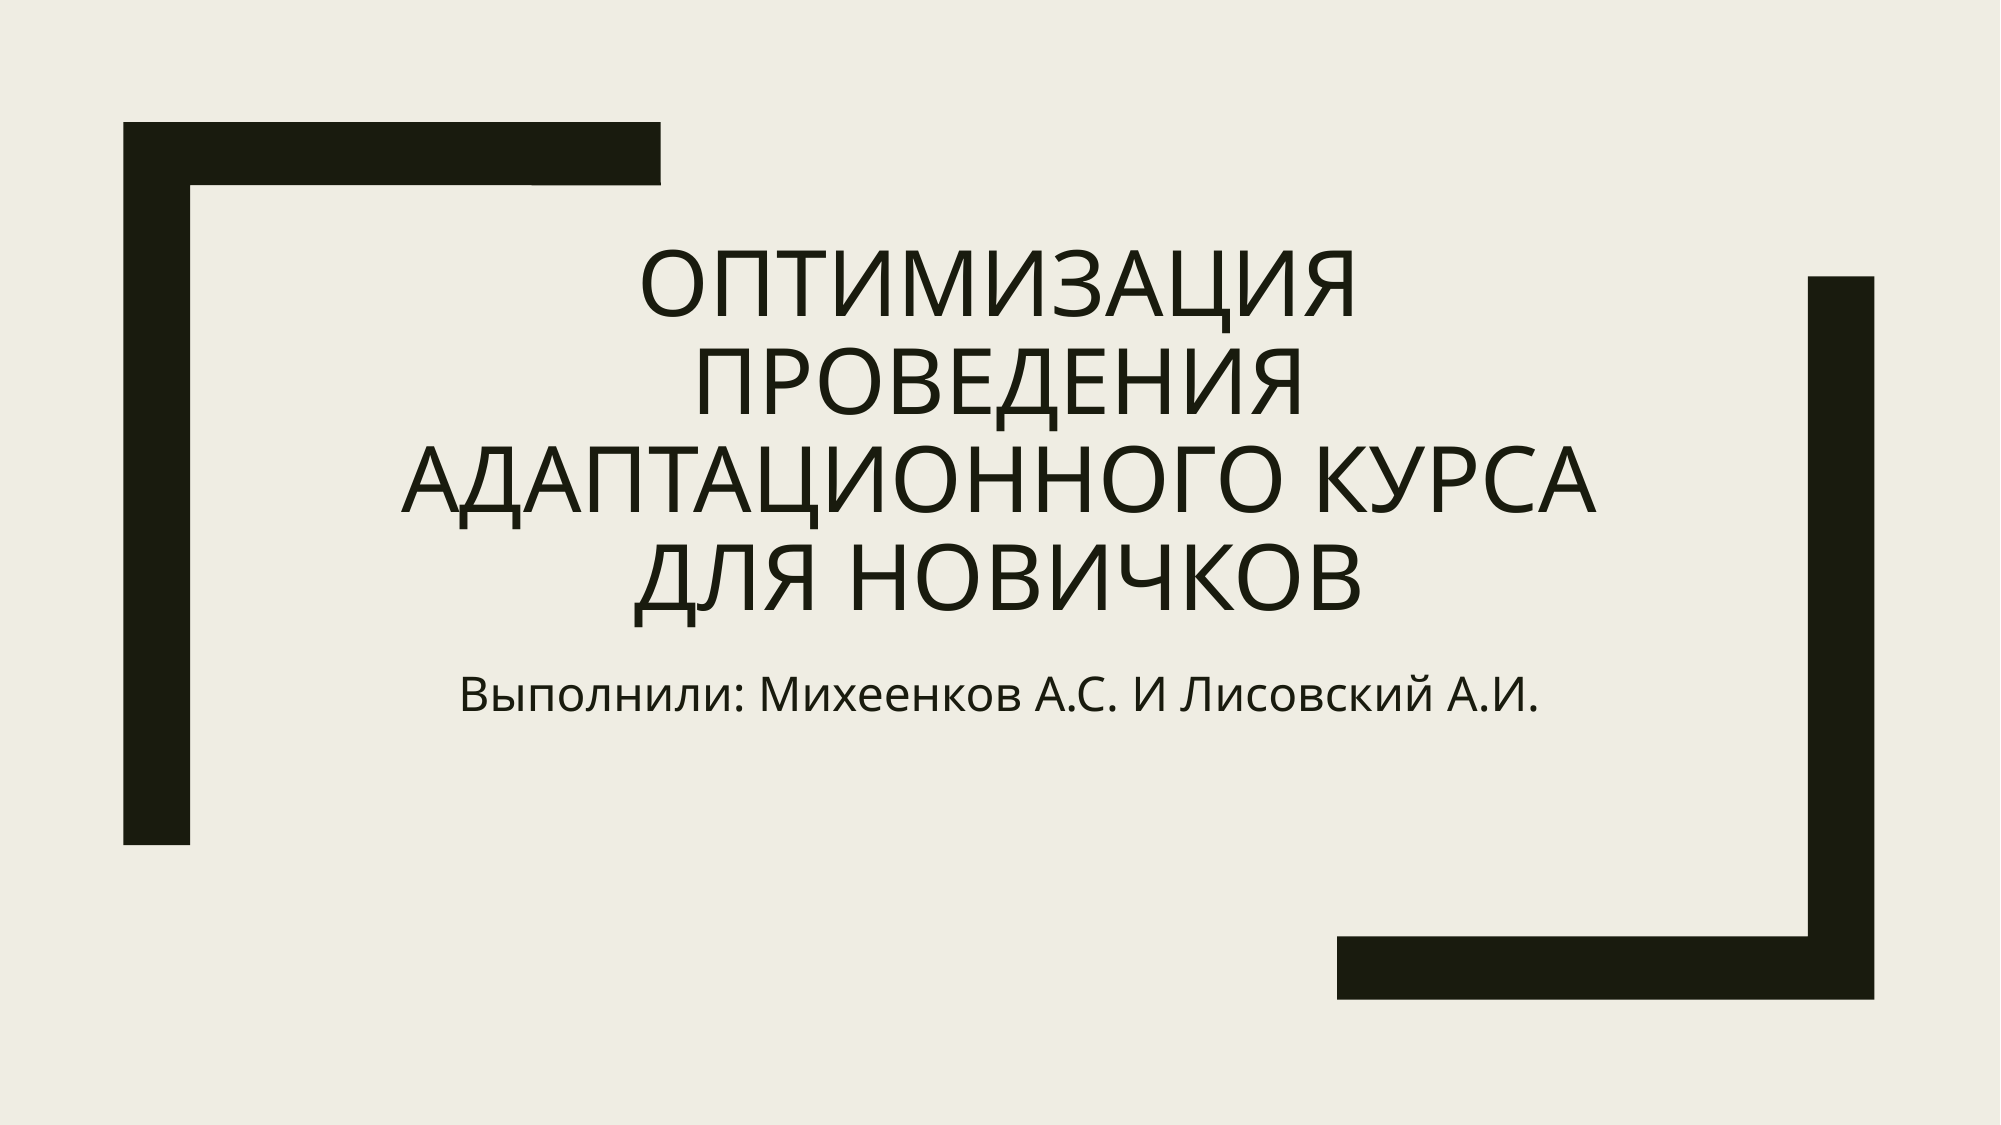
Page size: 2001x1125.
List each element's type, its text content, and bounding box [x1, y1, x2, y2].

subtitle Выполнили: Михеенков А.С. И Лисовский А.И. [439, 649, 1561, 828]
title Оптимизация проведения адаптационного курса для новичков [314, 293, 1686, 638]
